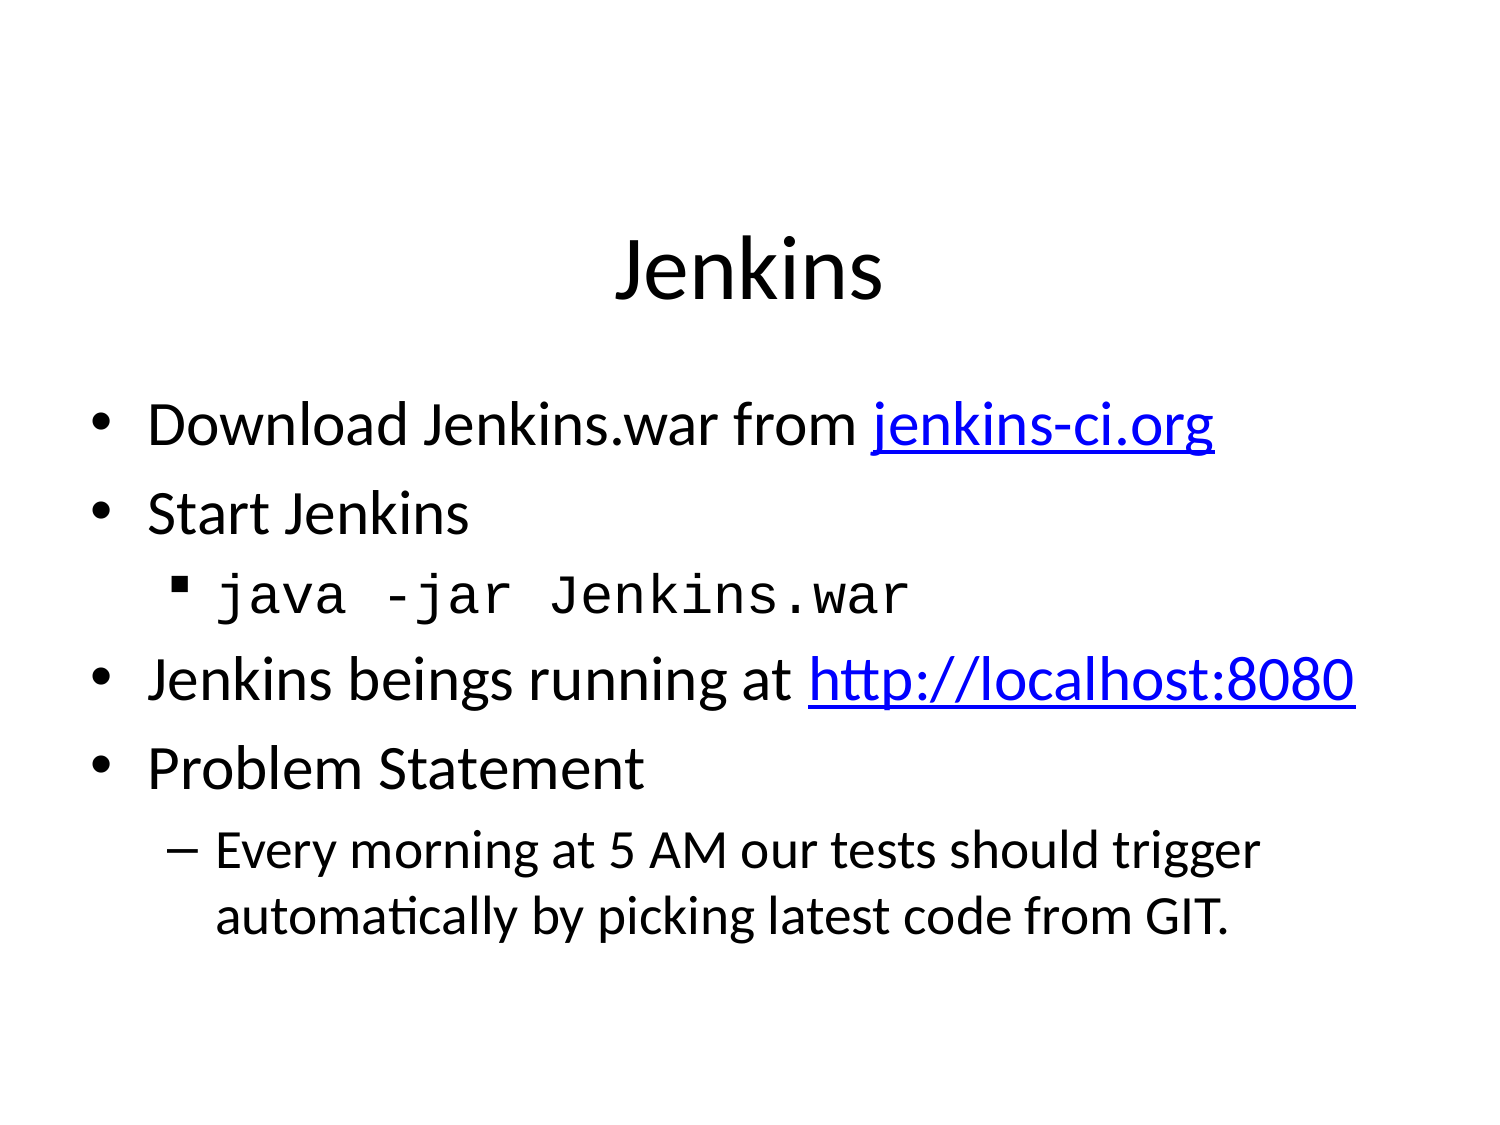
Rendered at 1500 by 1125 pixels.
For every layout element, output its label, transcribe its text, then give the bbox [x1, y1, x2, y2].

title Jenkins [75, 168, 1425, 357]
list Download Jenkins.war from jenkins-ci.org Start Jenkins java -jar Jenkins.war Jenkins beings running at http://localhost:8080 Problem Statement Every morning at 5 AM our tests should trigger automatically by picking latest code from GIT. [75, 375, 1425, 1005]
